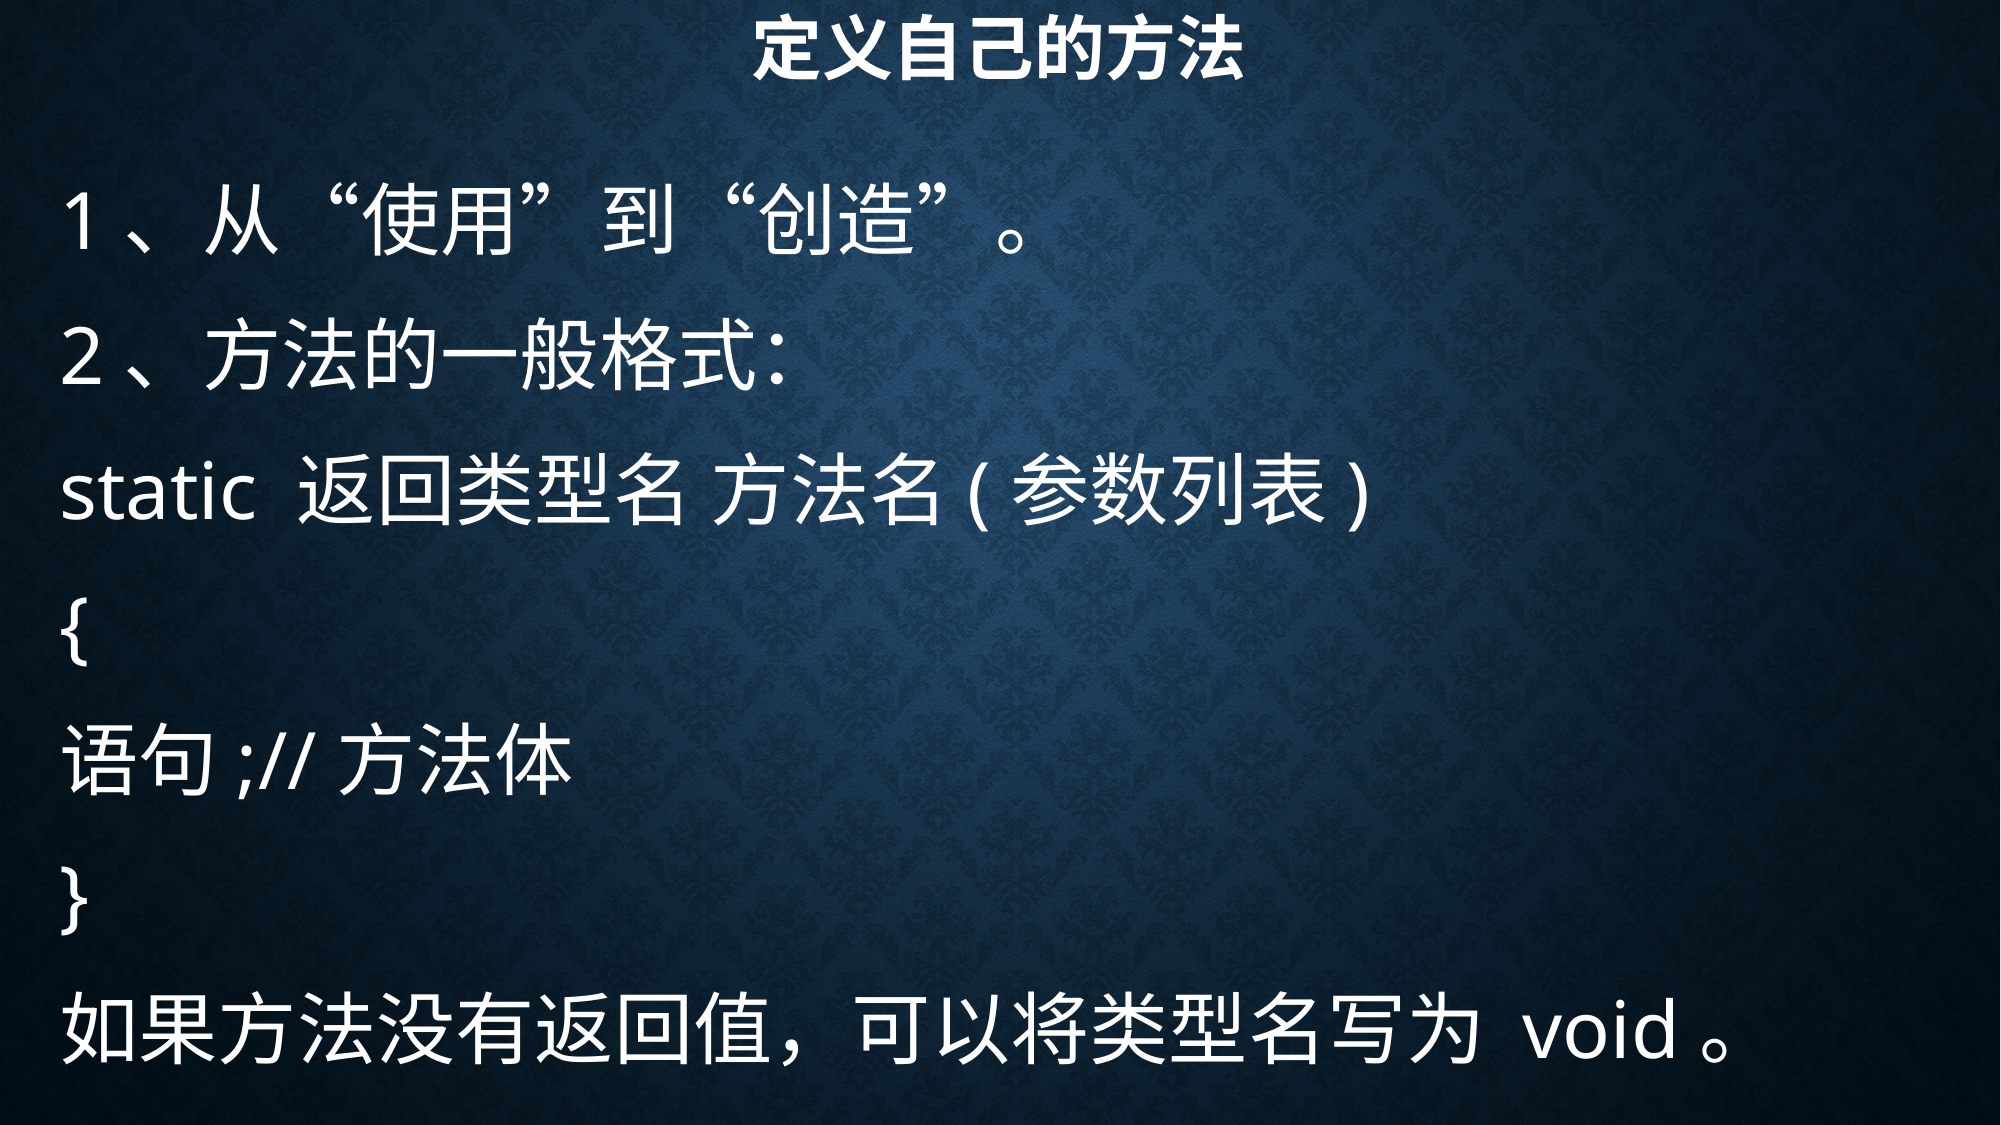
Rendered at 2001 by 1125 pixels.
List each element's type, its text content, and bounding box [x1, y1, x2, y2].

title 定义自己的方法 [149, 0, 1849, 103]
list 1、从“使用”到“创造”。 2、方法的一般格式： static 返回类型名 方法名(参数列表) { 语句;//方法体 } 如果方法没有返回值，可以将类型名写为 void。 [44, 143, 1978, 1087]
